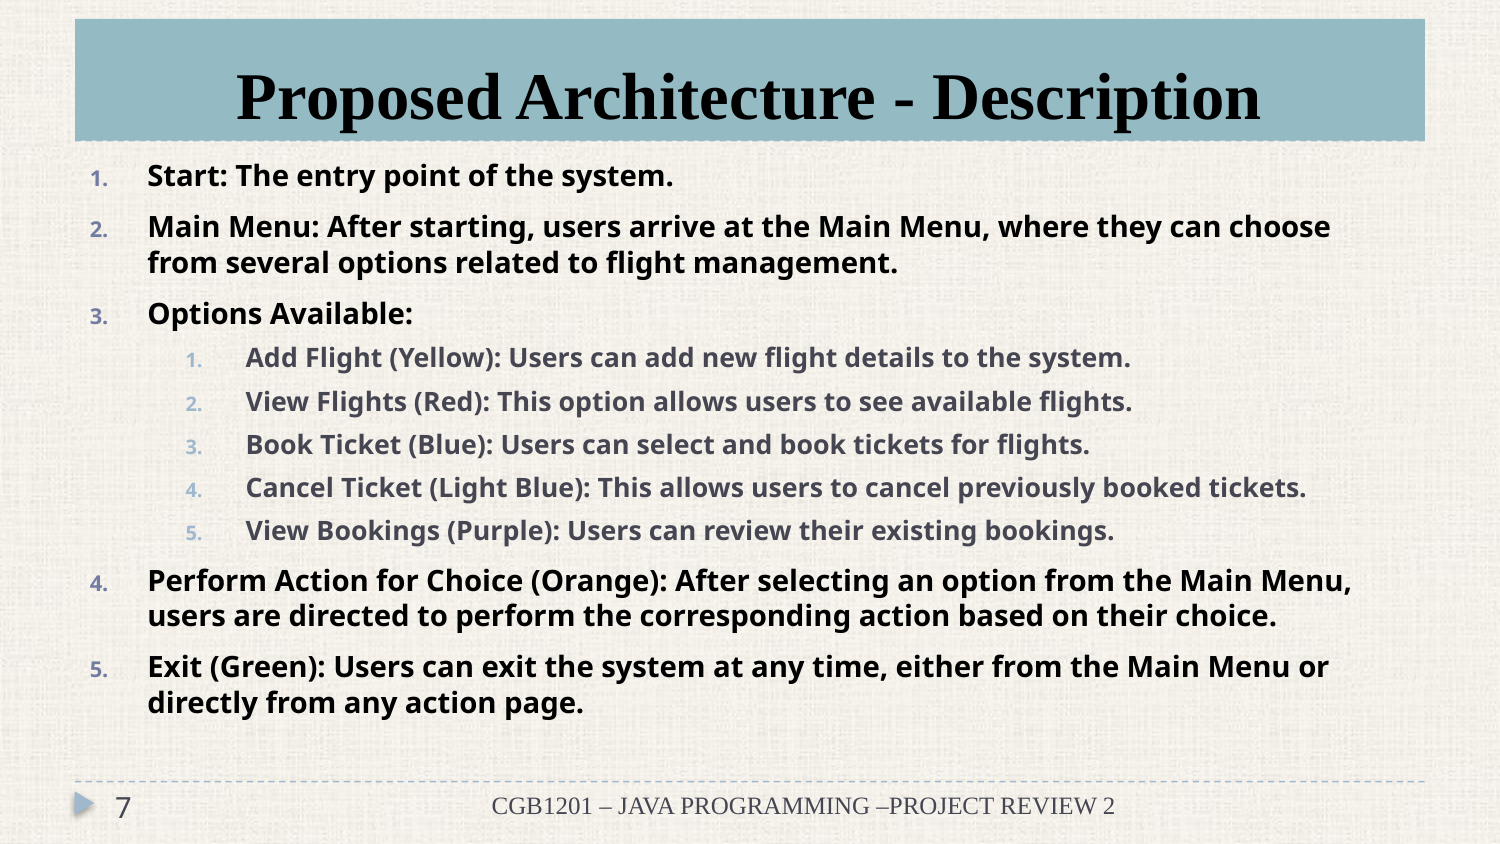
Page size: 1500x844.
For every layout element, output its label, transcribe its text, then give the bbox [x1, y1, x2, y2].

slide_number 7 [100, 782, 426, 827]
title Proposed Architecture - Description [75, 18, 1425, 141]
footer CGB1201 – JAVA PROGRAMMING –PROJECT REVIEW 2 [450, 782, 1138, 844]
list Start: The entry point of the system. Main Menu: After starting, users arrive at the Main Menu, where they can choose from several options related to flight management. Options Available: Add Flight (Yellow): Users can add new flight details to the system. View Flights (Red): This option allows users to see available flights. Book Ticket (Blue): Users can select and book tickets for flights. Cancel Ticket (Light Blue): This allows users to cancel previously booked tickets. View Bookings (Purple): Users can review their existing bookings. Perform Action for Choice (Orange): After selecting an option from the Main Menu, users are directed to perform the corresponding action based on their choice. Exit (Green): Users can exit the system at any time, either from the Main Menu or directly from any action page. [75, 150, 1425, 758]
